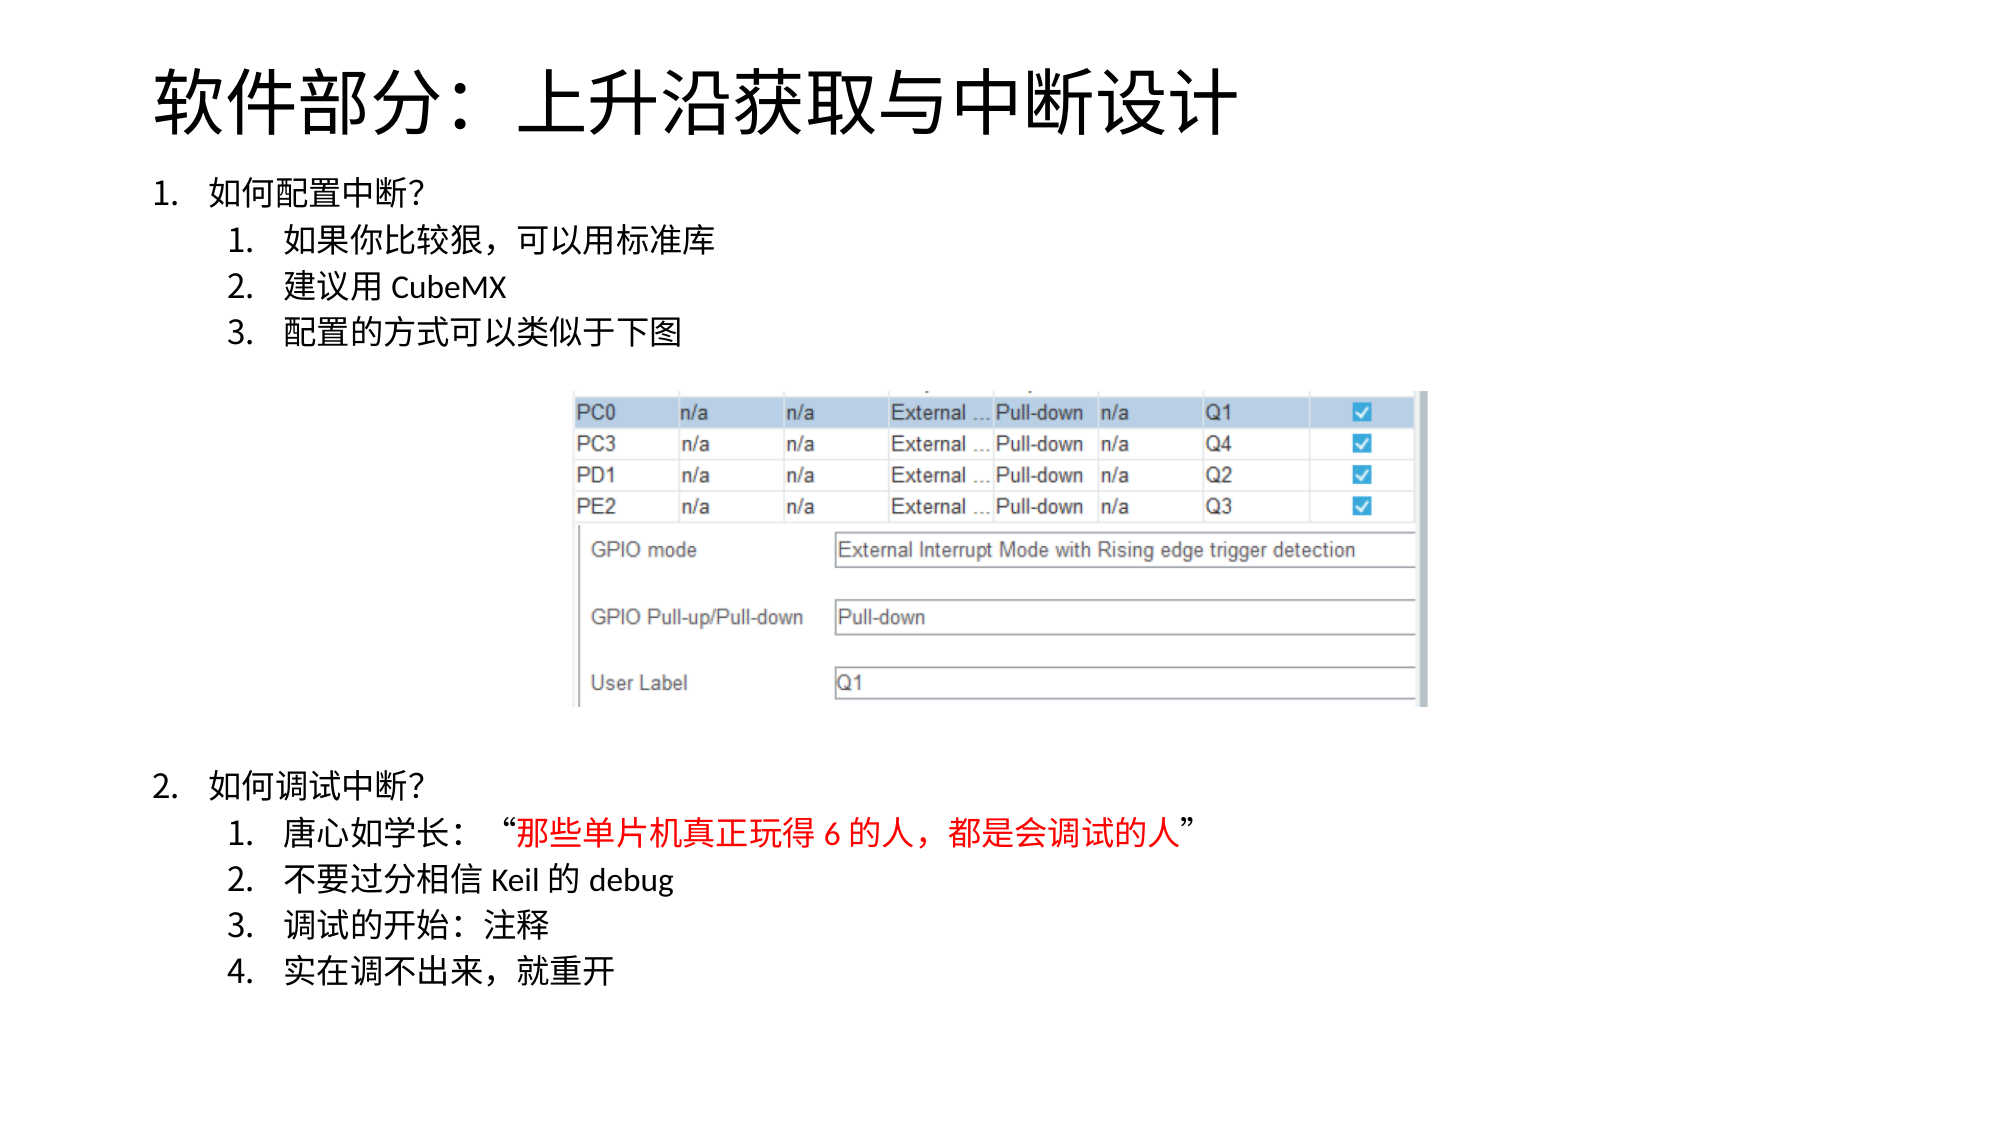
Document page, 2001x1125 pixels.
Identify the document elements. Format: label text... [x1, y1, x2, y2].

title 软件部分：上升沿获取与中断设计 [137, 59, 1742, 154]
list 如何配置中断？ 如果你比较狠，可以用标准库 建议用CubeMX 配置的方式可以类似于下图 如何调试中断？ 唐心如学长：“那些单片机真正玩得6的人，都是会调试的人” 不要过分相信Keil的debug 调试的开始：注释 实在调不出来，就重开 [137, 169, 1832, 1099]
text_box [571, 391, 1429, 708]
